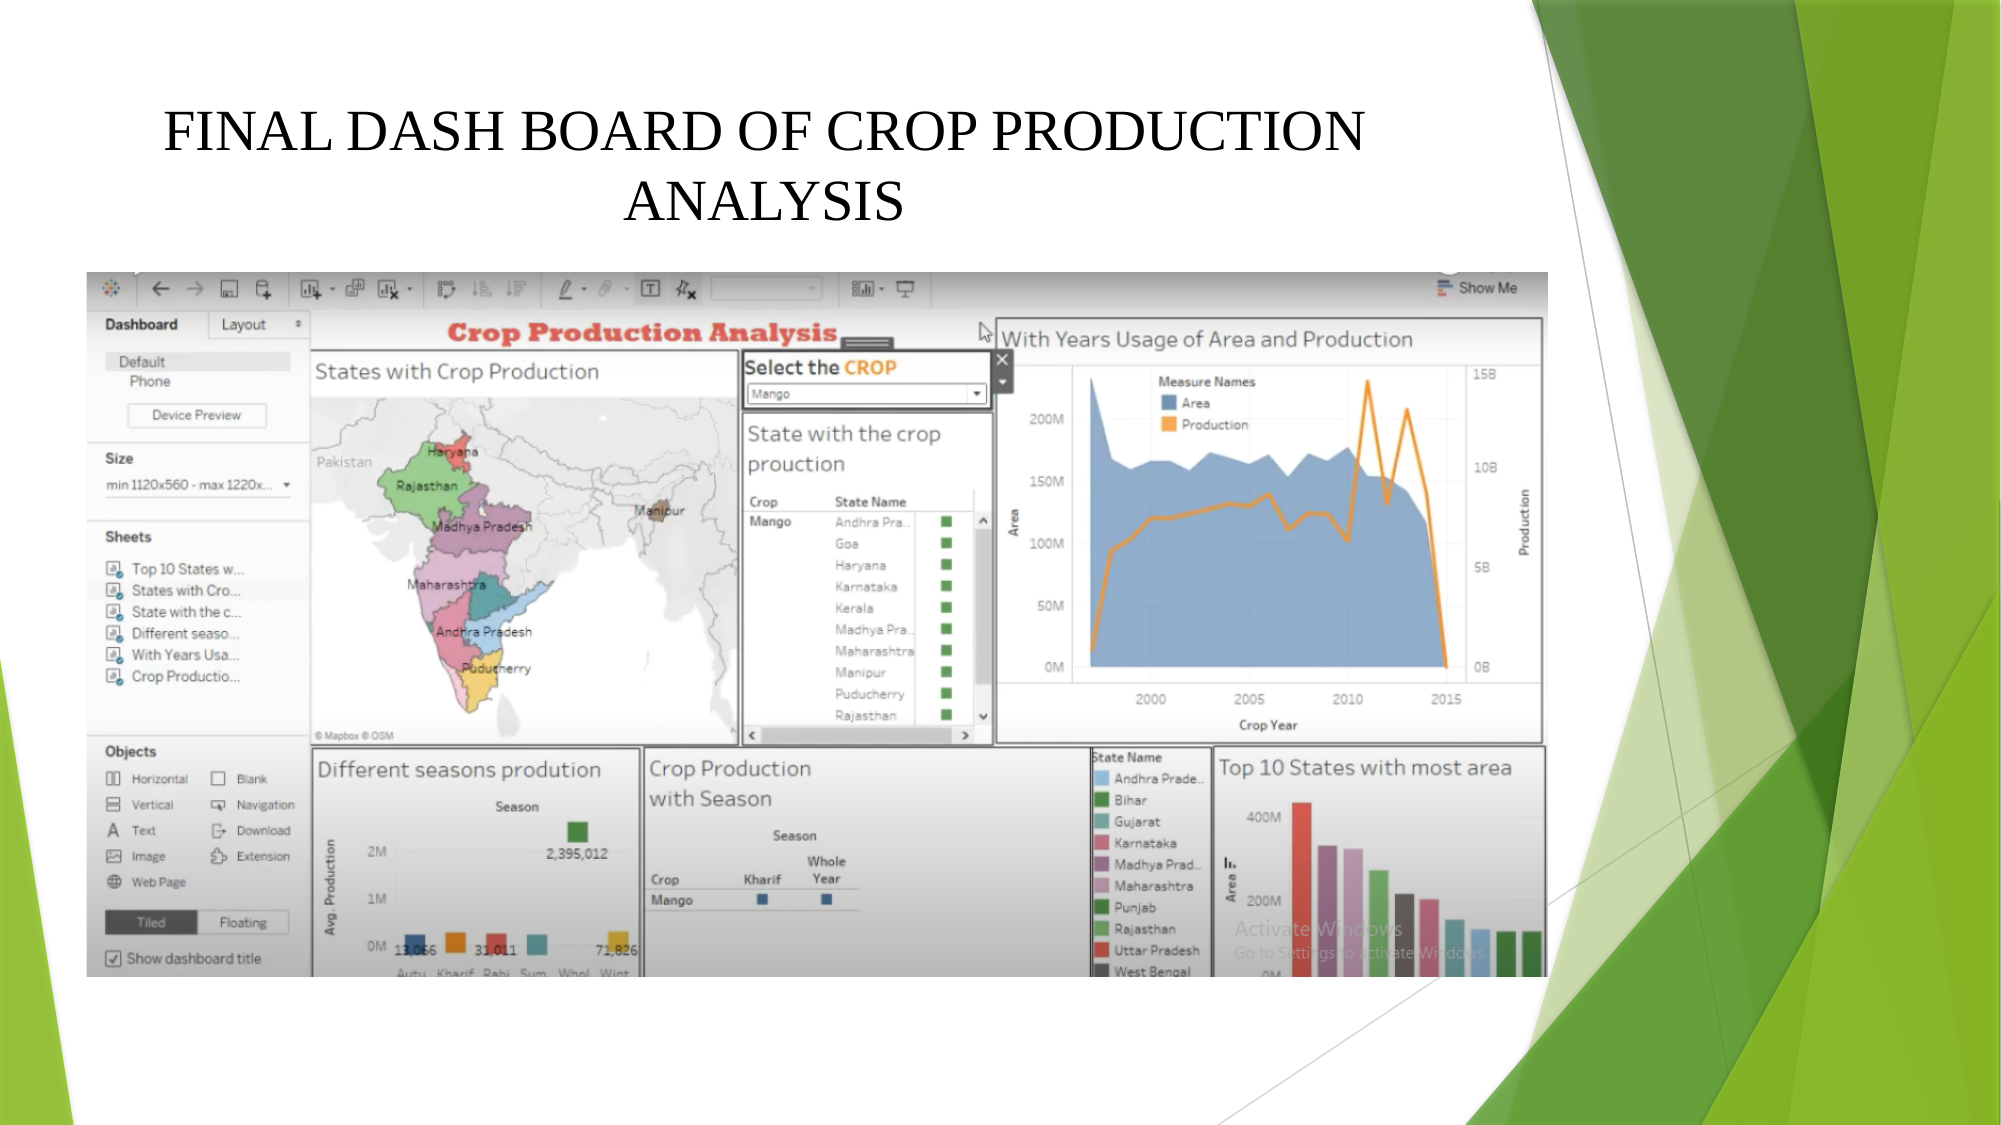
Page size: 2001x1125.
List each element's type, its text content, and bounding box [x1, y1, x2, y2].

text_box FINAL DASH BOARD OF CROP PRODUCTION ANALYSIS [86, 84, 1443, 240]
picture [86, 272, 1549, 977]
